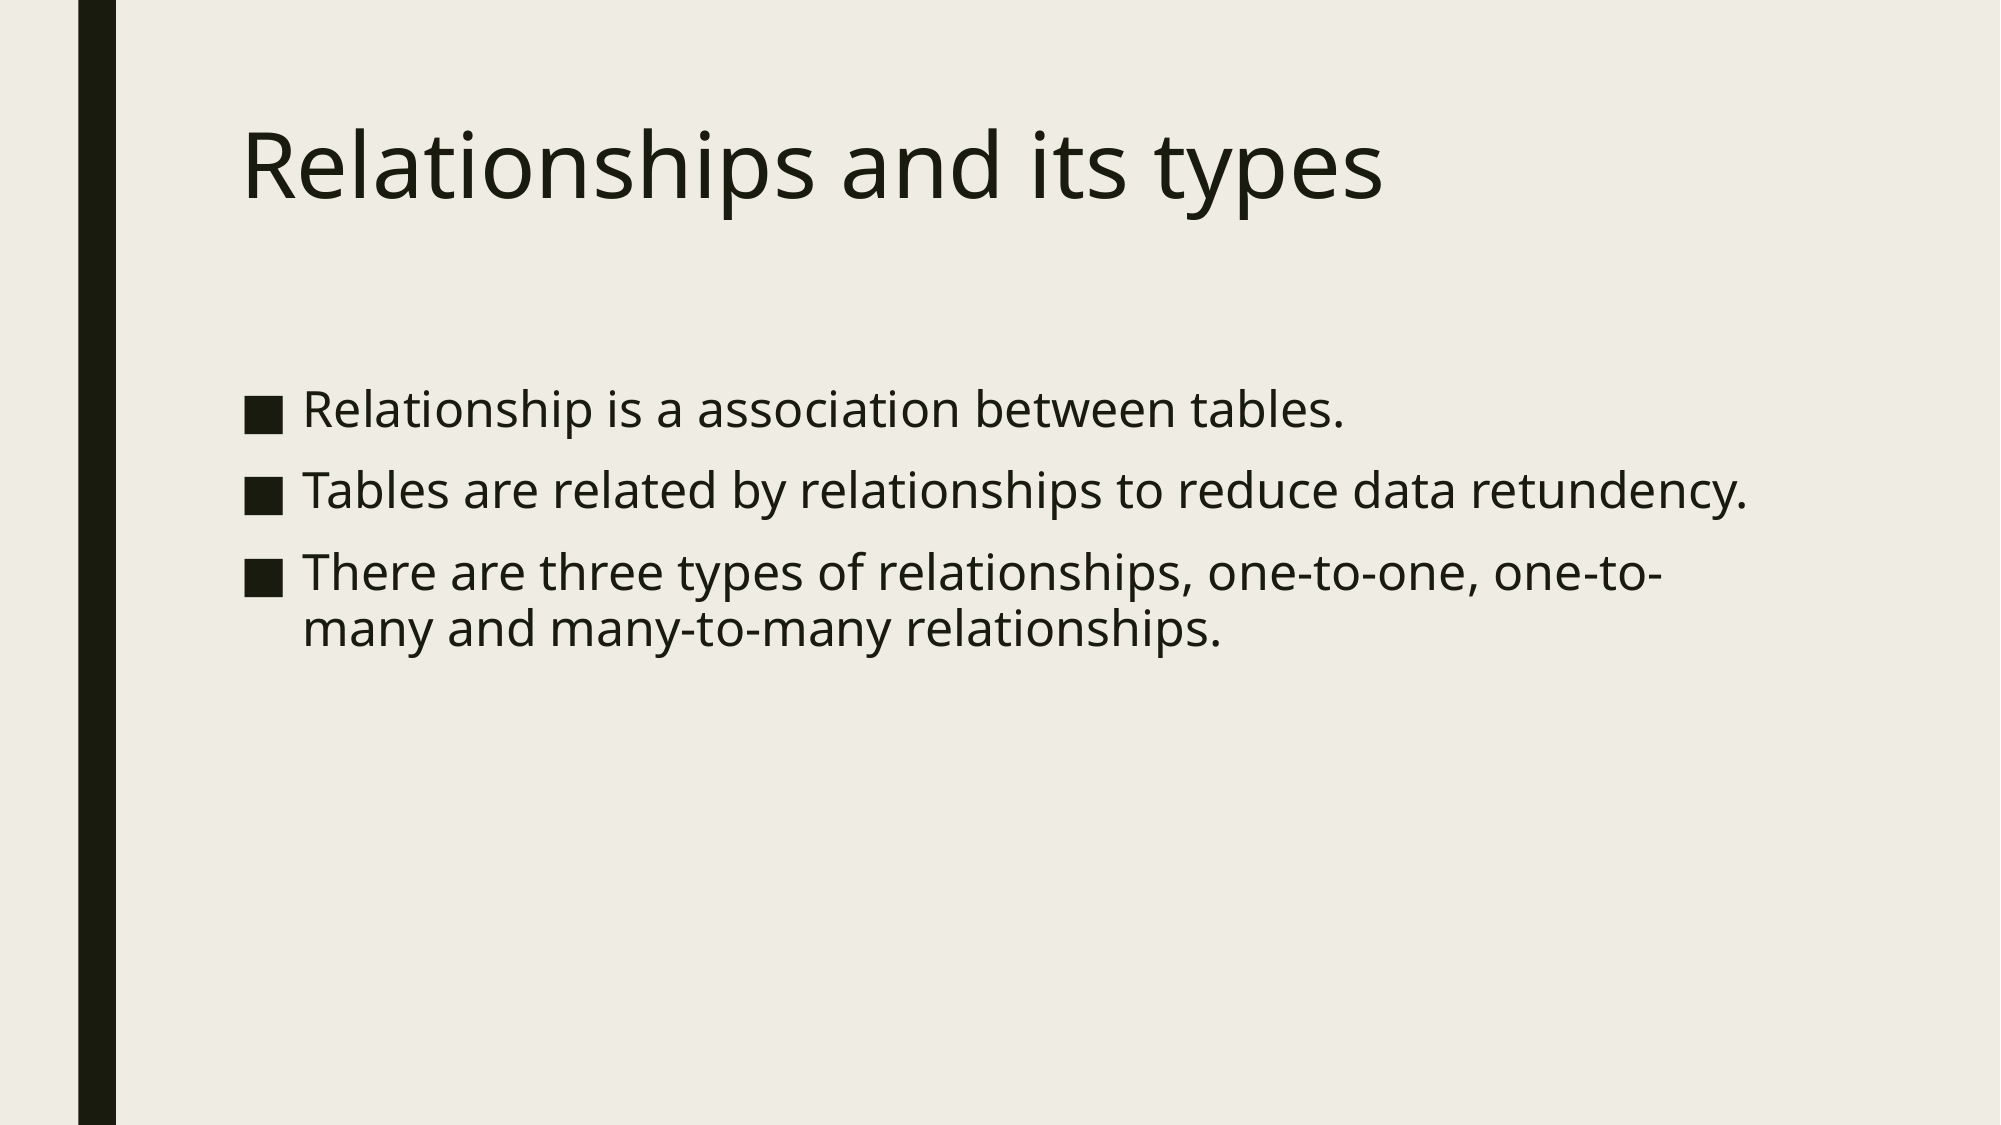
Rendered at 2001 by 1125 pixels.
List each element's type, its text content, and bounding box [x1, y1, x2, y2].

list Relationship is a association between tables. Tables are related by relationships to reduce data retundency. There are three types of relationships, one-to-one, one-to-many and many-to-many relationships. [225, 375, 1800, 963]
title Relationships and its types [225, 112, 1800, 357]
